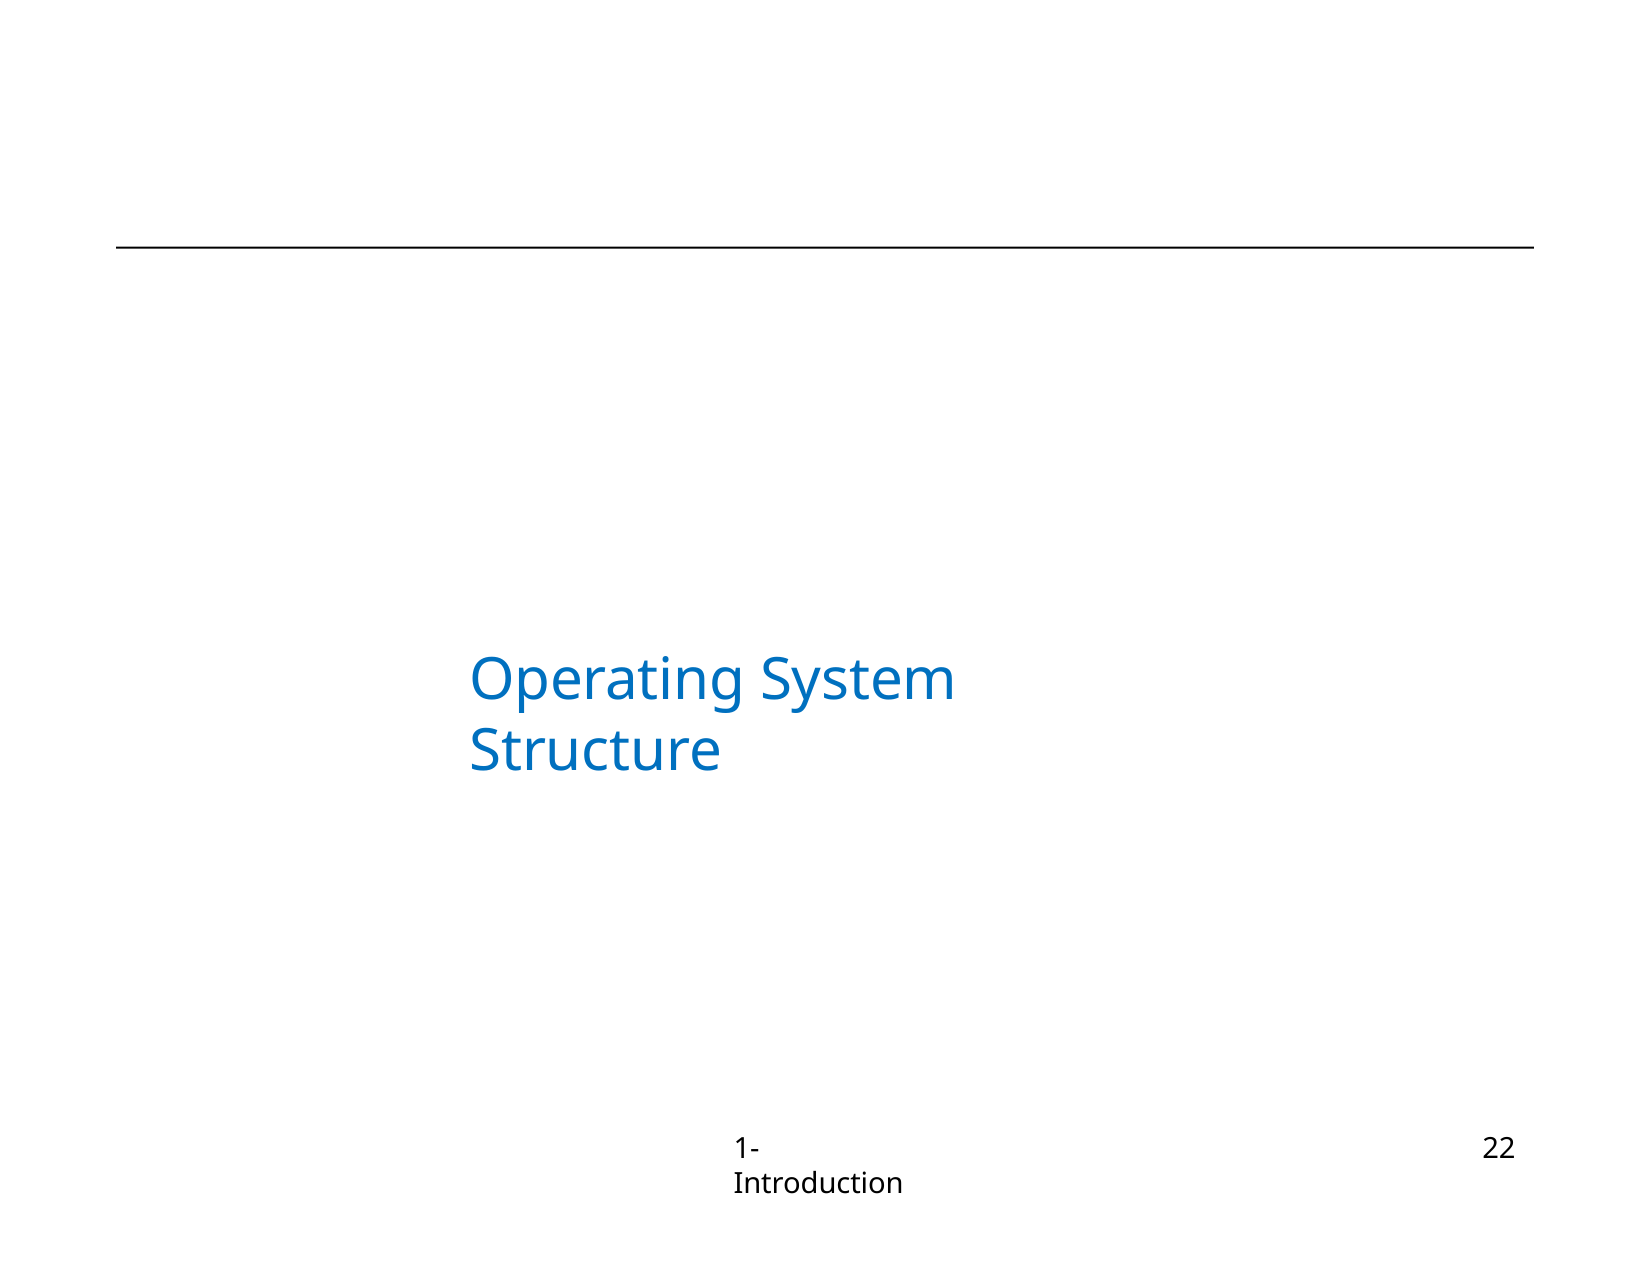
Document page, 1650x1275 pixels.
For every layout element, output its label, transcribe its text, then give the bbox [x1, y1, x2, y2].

slide_number 22 [1480, 1127, 1521, 1275]
title Operating System Structure [467, 639, 1183, 855]
footer 1-Introduction [731, 1127, 920, 1275]
